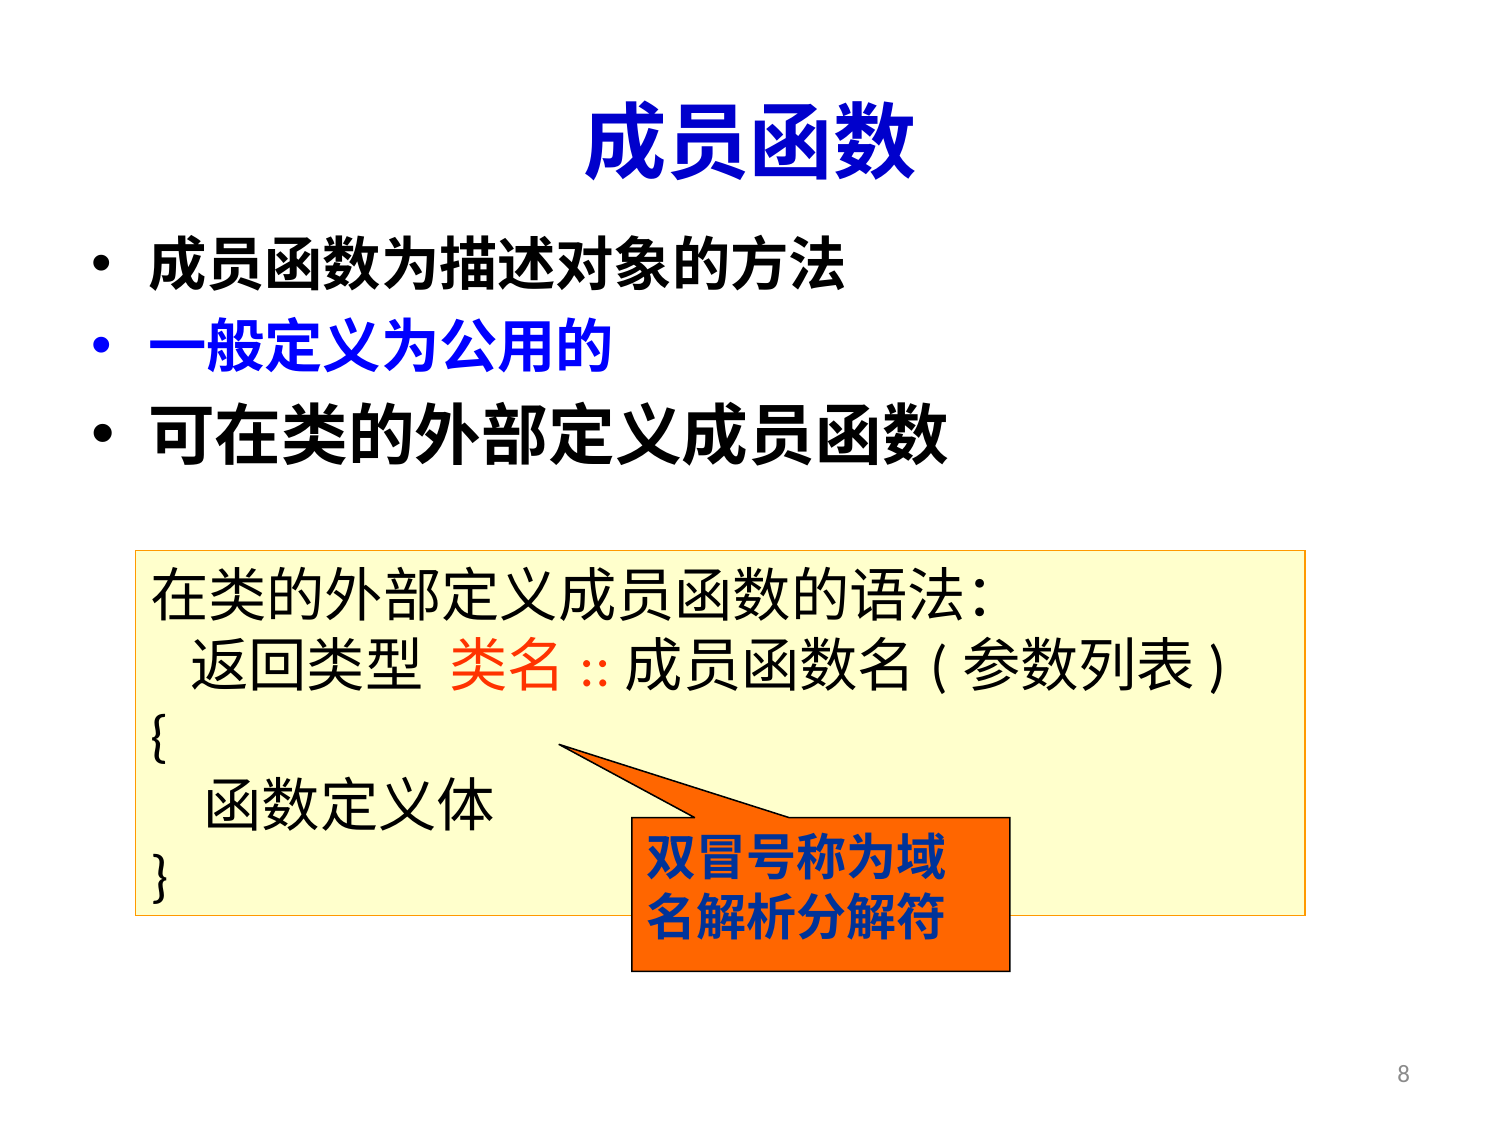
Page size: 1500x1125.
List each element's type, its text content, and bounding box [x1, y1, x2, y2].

title 成员函数 [75, 45, 1425, 233]
slide_number 8 [1074, 1042, 1425, 1103]
text_box 双冒号称为域名解析分解符 [558, 744, 1010, 972]
text_box 在类的外部定义成员函数的语法： 返回类型 类名::成员函数名(参数列表) { 函数定义体 } [135, 550, 1306, 916]
list 成员函数为描述对象的方法 一般定义为公用的 可在类的外部定义成员函数 [76, 220, 1427, 964]
